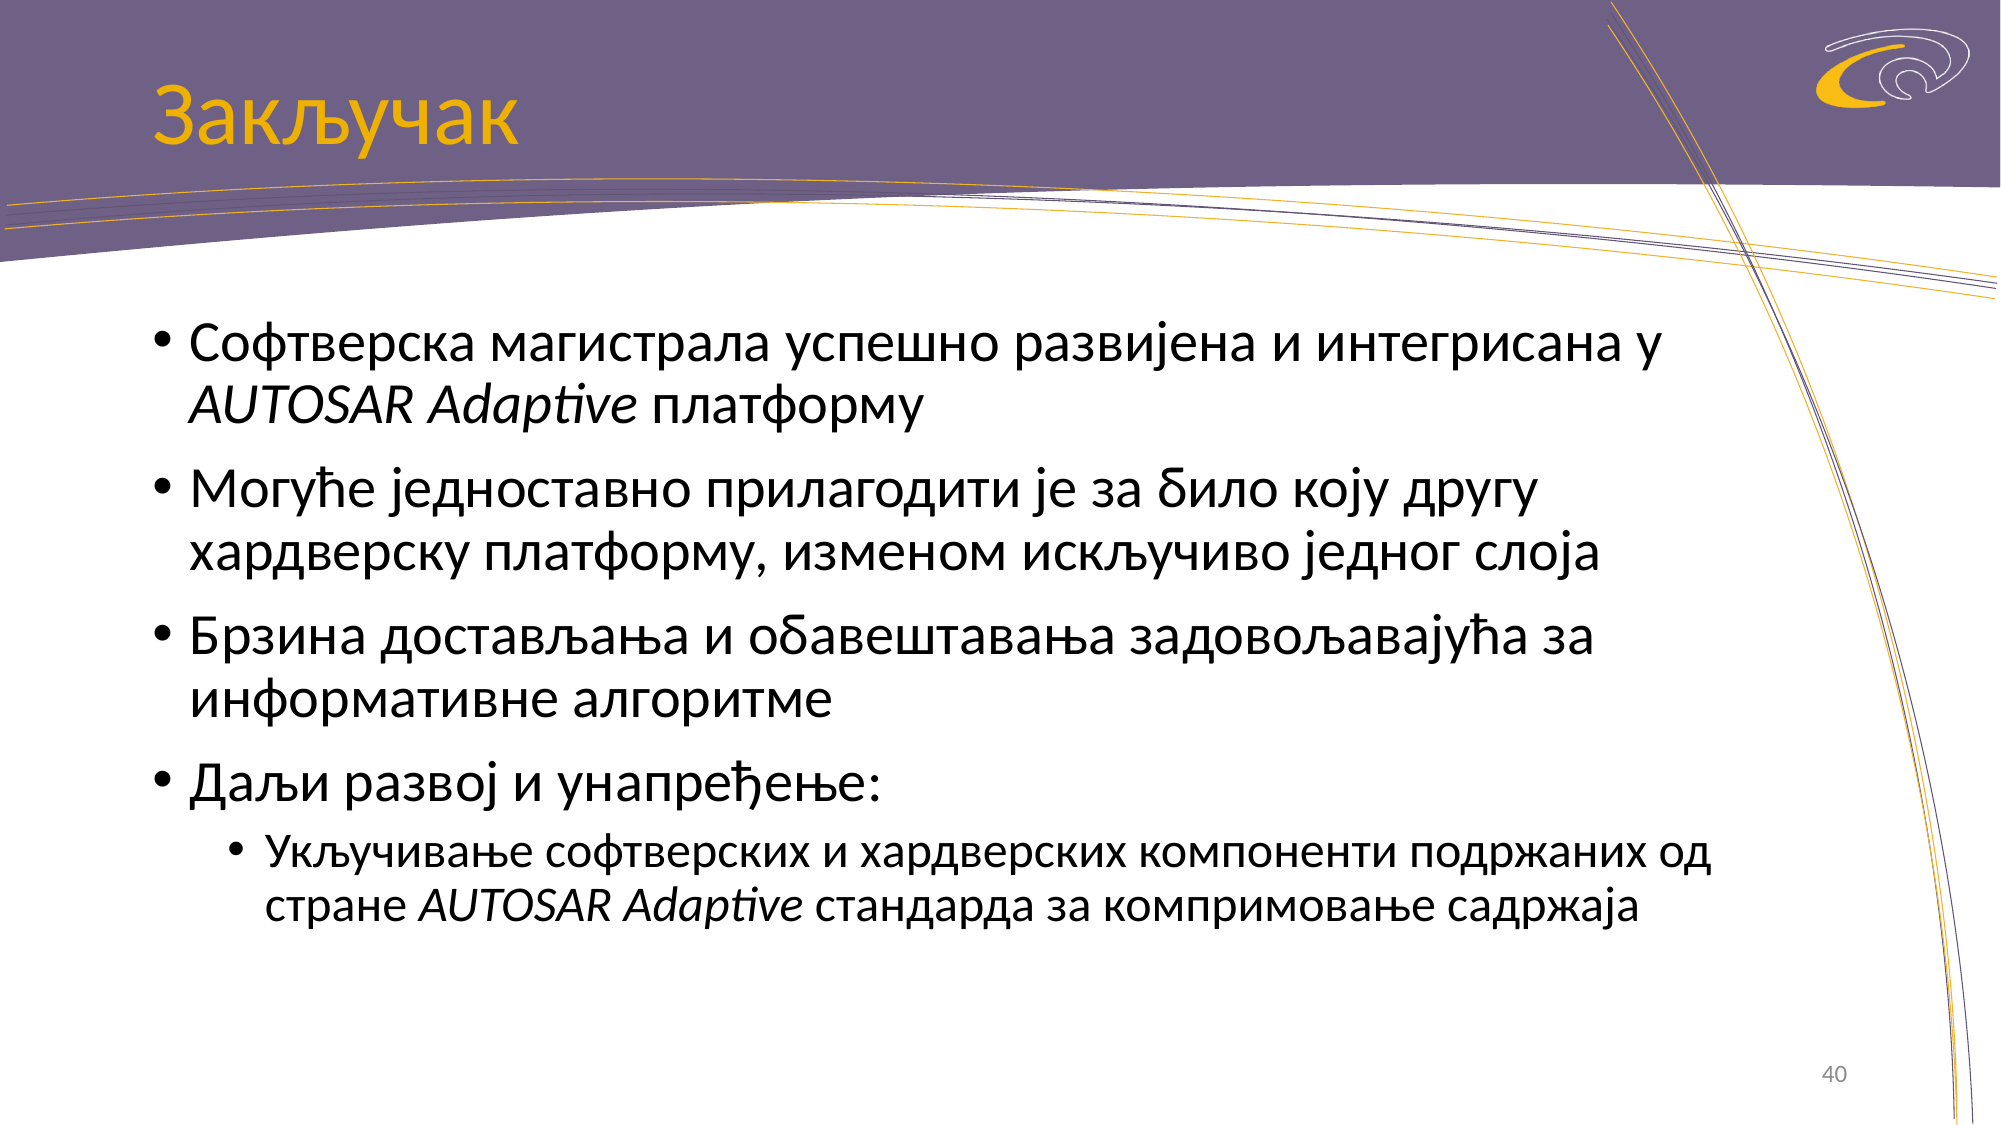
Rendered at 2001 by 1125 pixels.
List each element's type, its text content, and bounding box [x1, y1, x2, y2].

list Софтверска магистрала успешно развијена и интегрисана у AUTOSAR Adaptive платформу Могуће једноставно прилагодити је за било коју другу хардверску платформу, изменом искључиво једног слоја Брзина достављања и обавештавања задовољавајућа за информативне алгоритме Даљи развој и унапређење: Укључивање софтверских и хардверских компоненти подржаних од стране AUTOSAR Adaptive стандарда за компримовање садржаја [137, 303, 1730, 1011]
picture [1803, 9, 1981, 111]
slide_number 40 [1412, 1042, 1863, 1103]
title Закључак [137, 28, 1863, 203]
